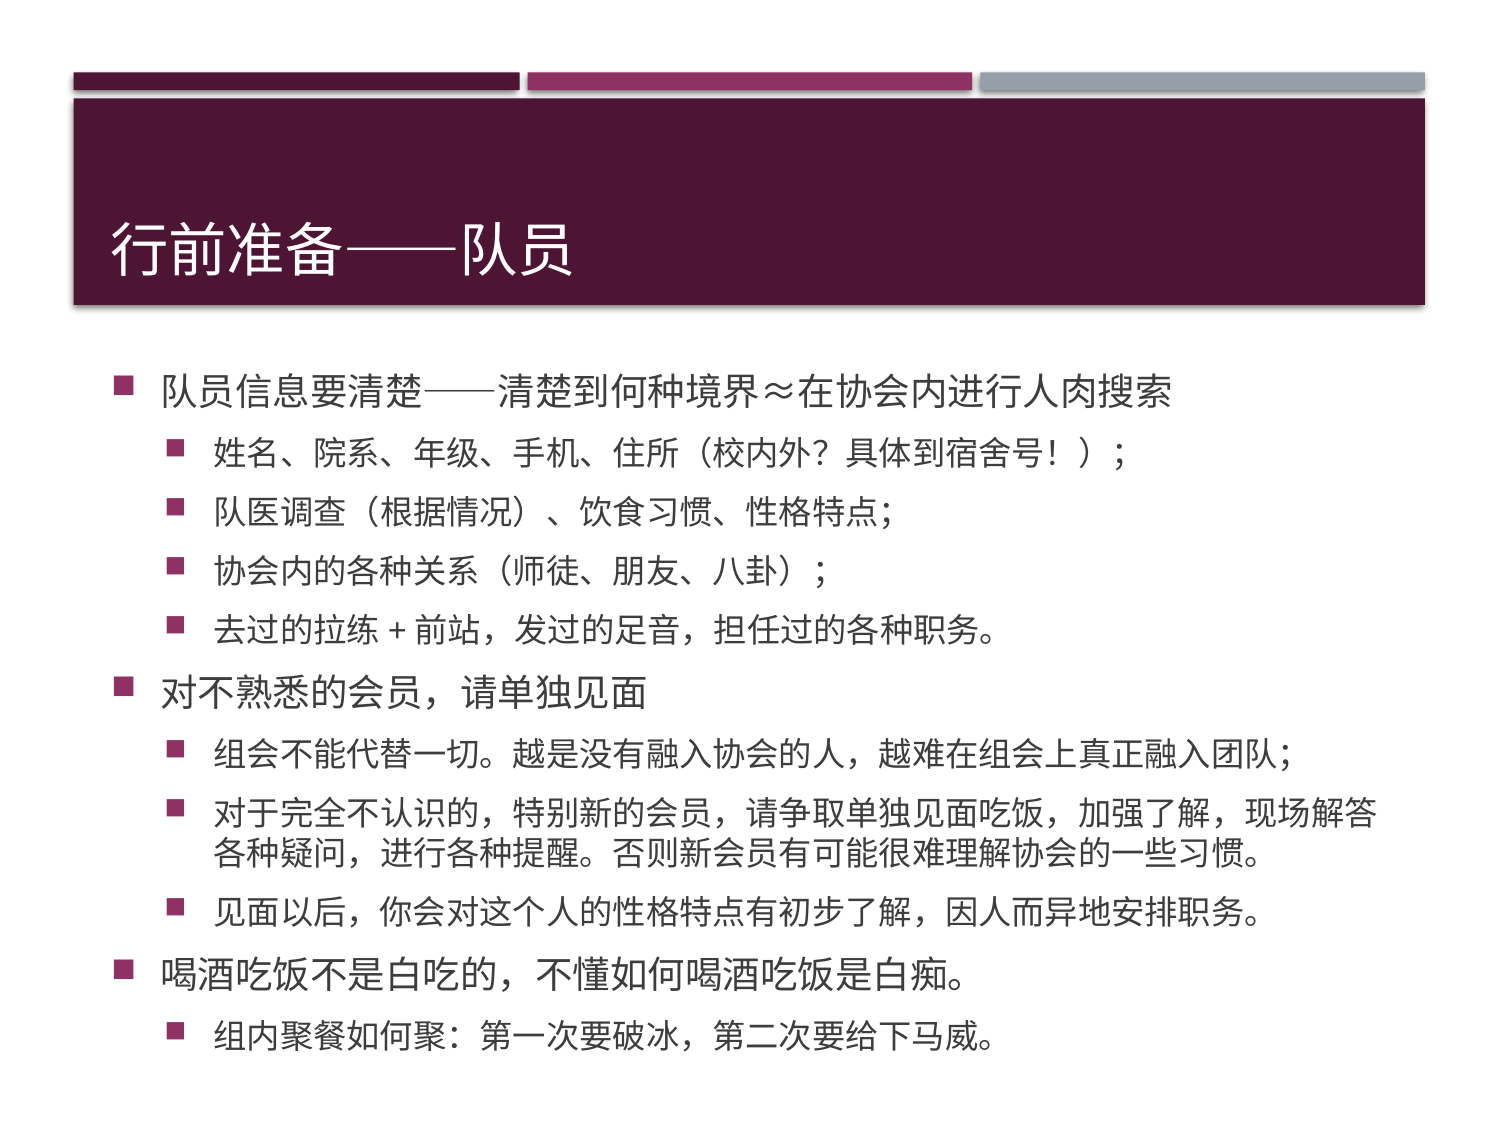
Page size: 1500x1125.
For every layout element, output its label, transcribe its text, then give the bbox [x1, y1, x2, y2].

list 队员信息要清楚——清楚到何种境界≈在协会内进行人肉搜索 姓名、院系、年级、手机、住所（校内外？具体到宿舍号！）； 队医调查（根据情况）、饮食习惯、性格特点； 协会内的各种关系（师徒、朋友、八卦）； 去过的拉练+前站，发过的足音，担任过的各种职务。 对不熟悉的会员，请单独见面 组会不能代替一切。越是没有融入协会的人，越难在组会上真正融入团队； 对于完全不认识的，特别新的会员，请争取单独见面吃饭，加强了解，现场解答各种疑问，进行各种提醒。否则新会员有可能很难理解协会的一些习惯。 见面以后，你会对这个人的性格特点有初步了解，因人而异地安排职务。 喝酒吃饭不是白吃的，不懂如何喝酒吃饭是白痴。 组内聚餐如何聚：第一次要破冰，第二次要给下马威。 [95, 307, 1406, 1116]
title 行前准备——队员 [95, 112, 1406, 291]
